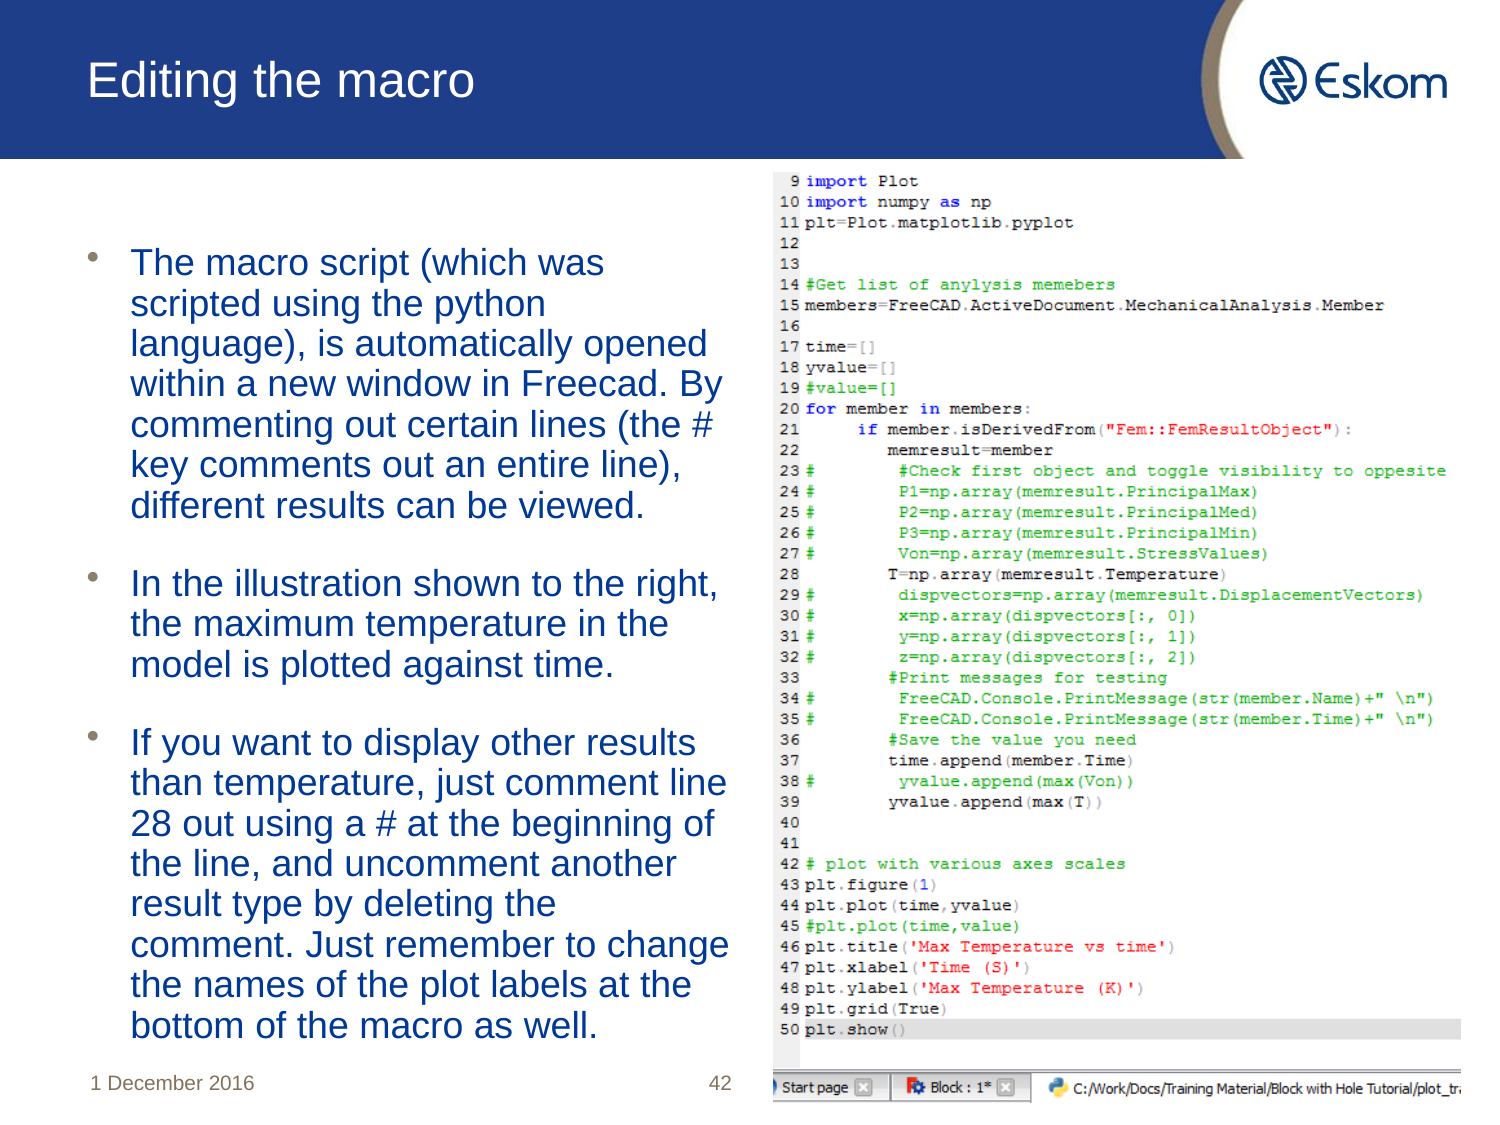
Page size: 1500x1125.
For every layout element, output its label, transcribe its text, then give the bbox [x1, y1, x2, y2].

title Editing the macro [71, 27, 1142, 137]
slide_number 42 [643, 1058, 768, 1103]
picture [0, 0, 1246, 159]
picture [1257, 55, 1450, 105]
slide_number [75, 1058, 361, 1103]
list The macro script (which was scripted using the python language), is automatically opened within a new window in Freecad. By commenting out certain lines (the # key comments out an entire line), different results can be viewed. In the illustration shown to the right, the maximum temperature in the model is plotted against time. If you want to display other results than temperature, just comment line 28 out using a # at the beginning of the line, and uncomment another result type by deleting the comment. Just remember to change the names of the plot labels at the bottom of the macro as well. [71, 235, 747, 1064]
picture [773, 172, 1461, 1103]
